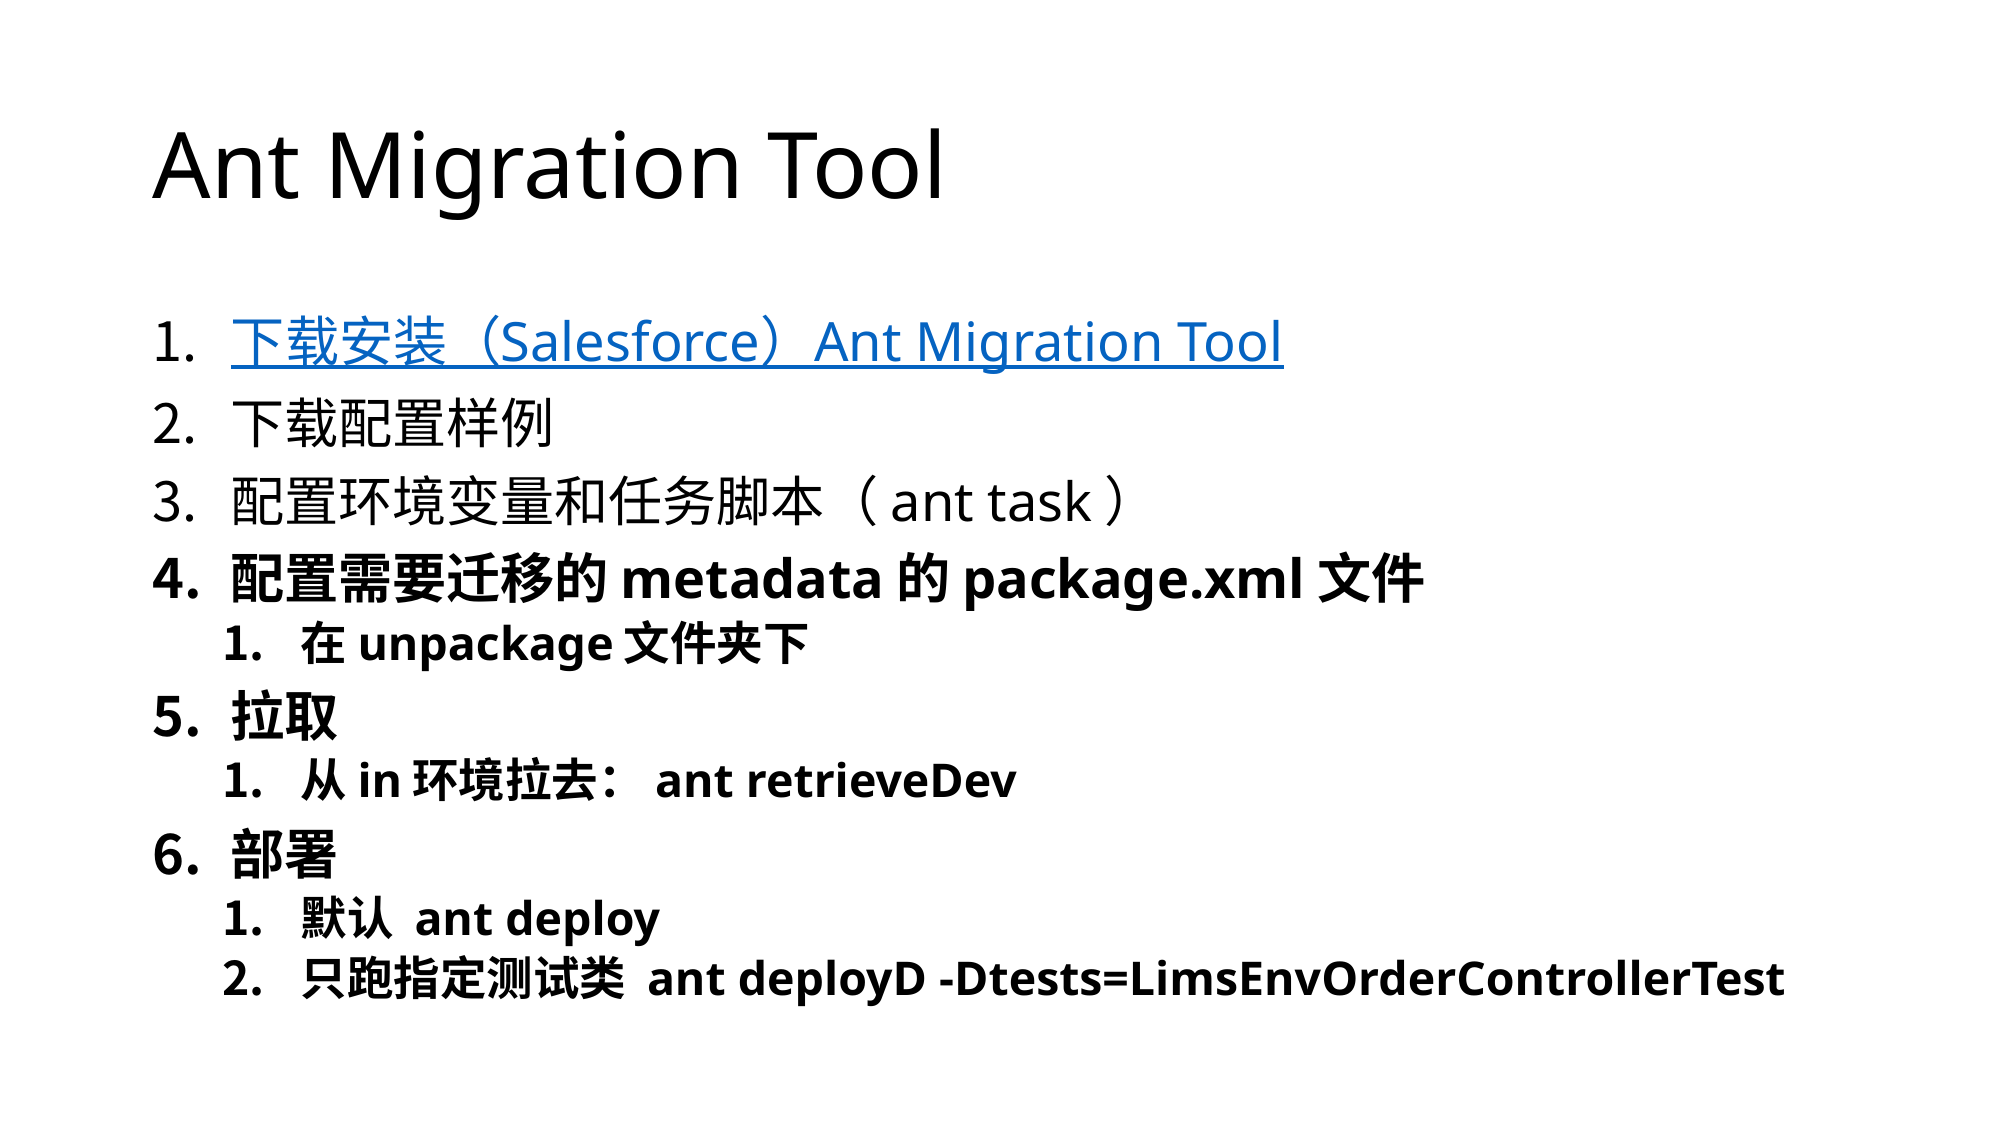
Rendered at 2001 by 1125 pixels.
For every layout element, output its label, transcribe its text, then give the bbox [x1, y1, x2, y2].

list 下载安装（Salesforce）Ant Migration Tool 下载配置样例 配置环境变量和任务脚本（ant task） 配置需要迁移的metadata的package.xml文件 在unpackage文件夹下 拉取 从in环境拉去：ant retrieveDev 部署 默认 ant deploy 只跑指定测试类 ant deployD -Dtests=LimsEnvOrderControllerTest [137, 299, 1863, 1014]
title Ant Migration Tool [137, 59, 1863, 278]
